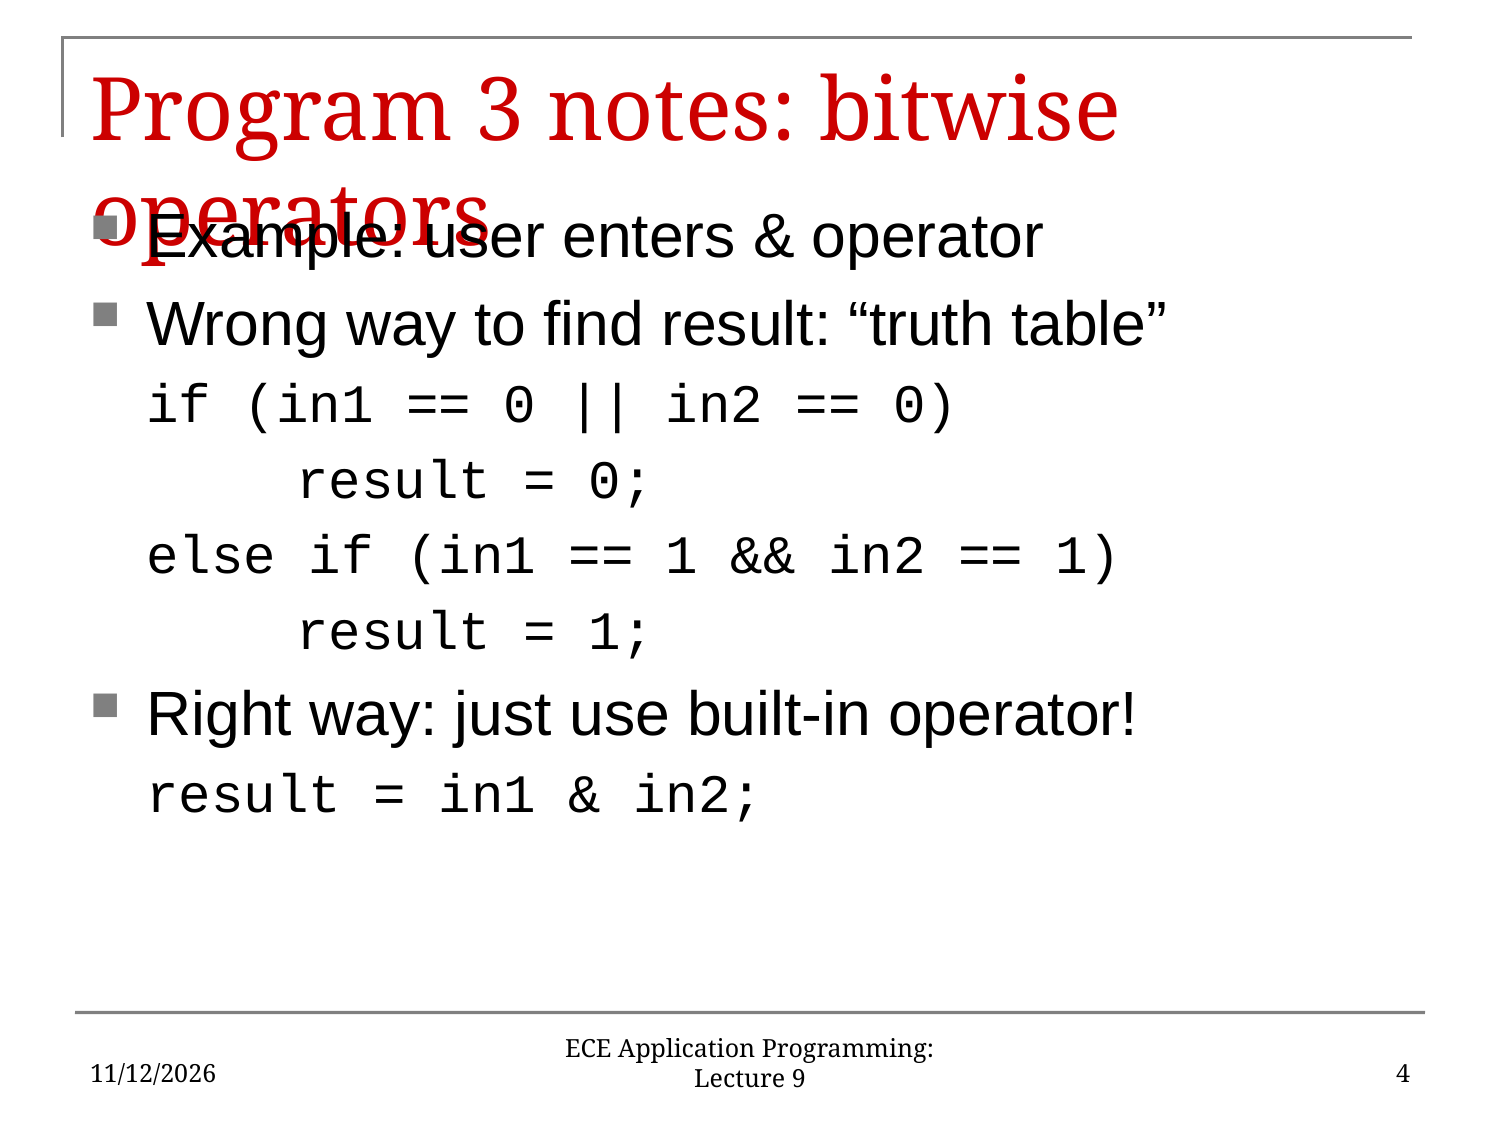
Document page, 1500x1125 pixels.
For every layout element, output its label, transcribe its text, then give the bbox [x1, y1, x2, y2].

list Example: user enters & operator Wrong way to find result: “truth table” if (in1 == 0 || in2 == 0) result = 0; else if (in1 == 1 && in2 == 1) result = 1; Right way: just use built-in operator! result = in1 & in2; [75, 187, 1425, 1006]
slide_number 4 [1074, 1023, 1426, 1100]
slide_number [74, 1023, 426, 1100]
title Program 3 notes: bitwise operators [75, 45, 1425, 163]
footer ECE Application Programming: Lecture 9 [512, 1024, 988, 1101]
